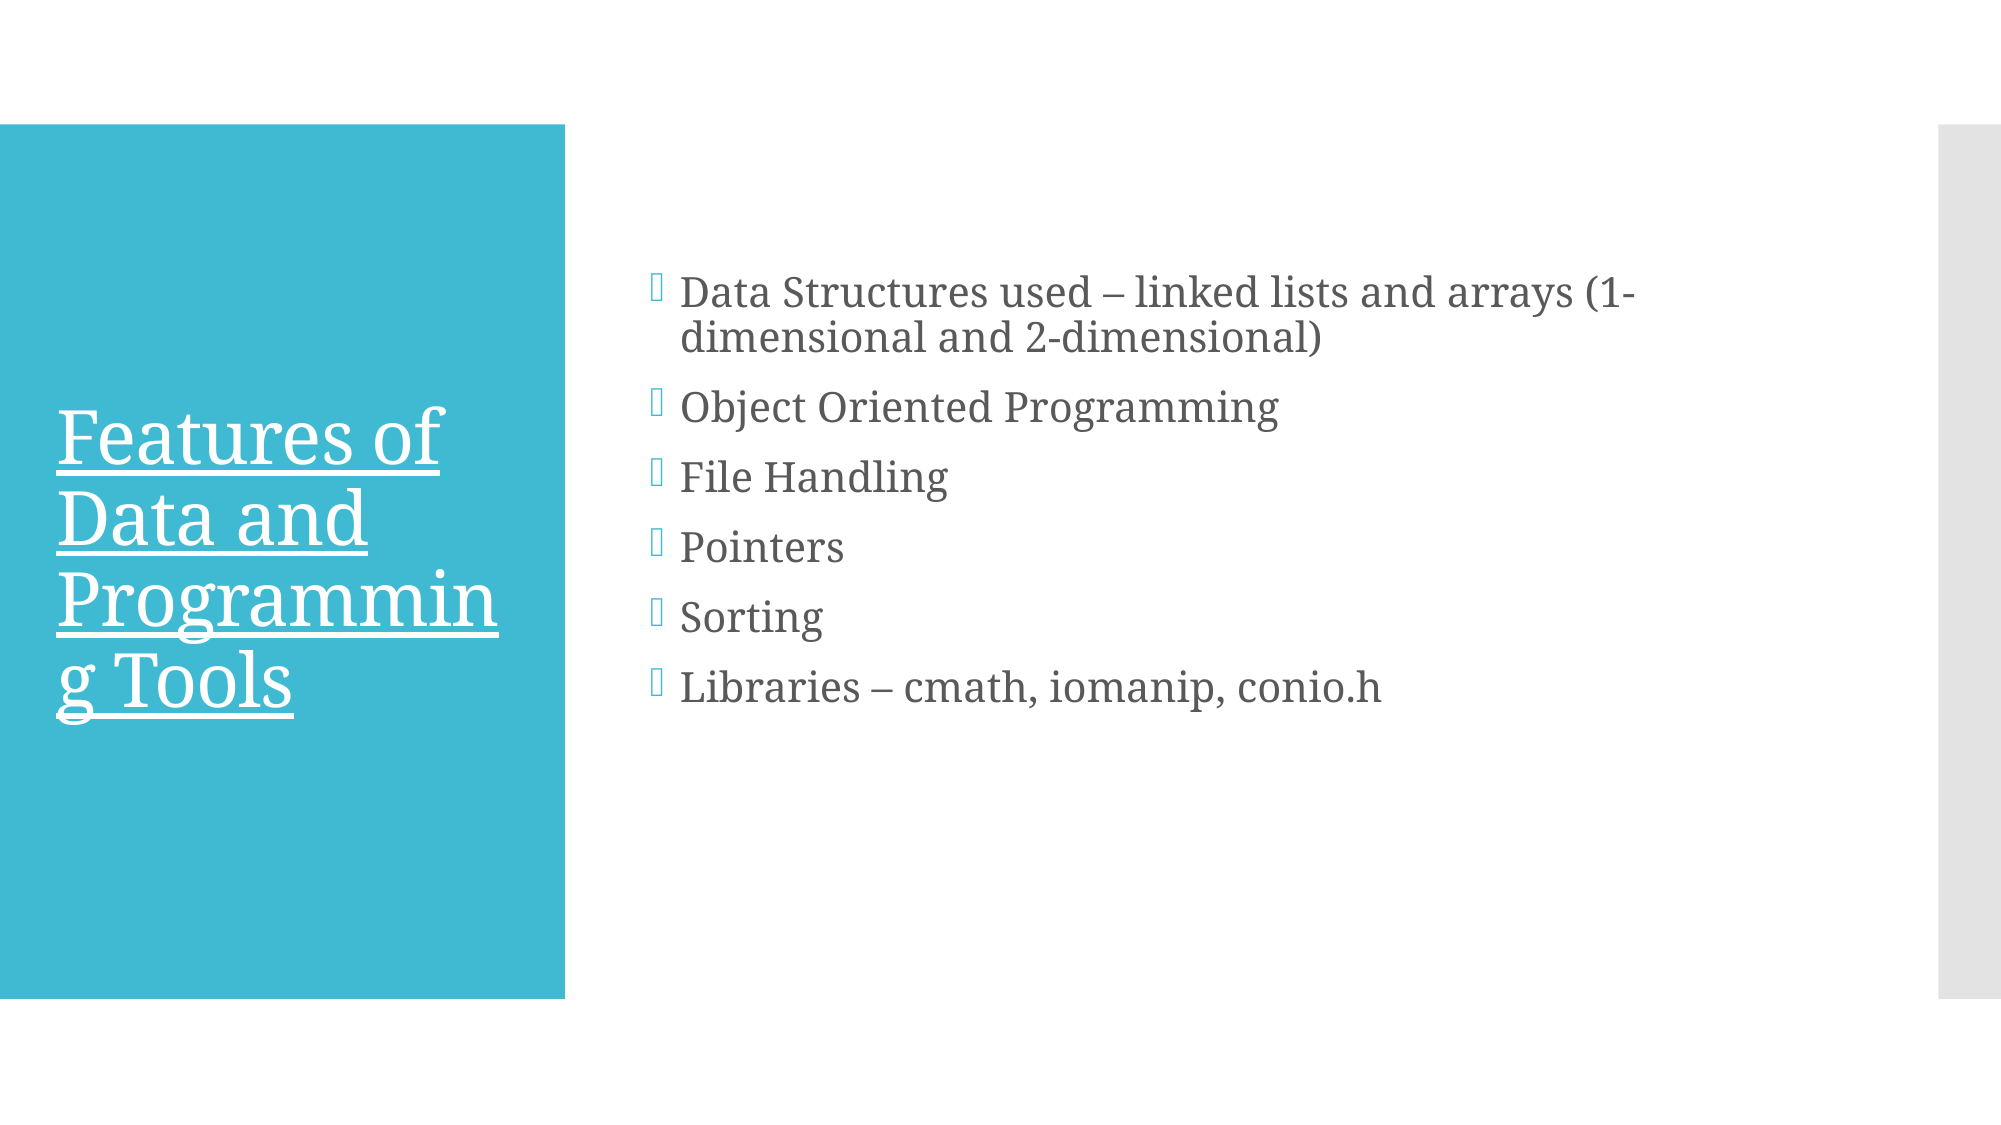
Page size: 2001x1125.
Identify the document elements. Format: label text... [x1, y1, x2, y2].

list Data Structures used – linked lists and arrays (1-dimensional and 2-dimensional) Object Oriented Programming File Handling Pointers Sorting Libraries – cmath, iomanip, conio.h [634, 141, 1835, 982]
title Features of Data and Programming Tools [41, 184, 525, 940]
